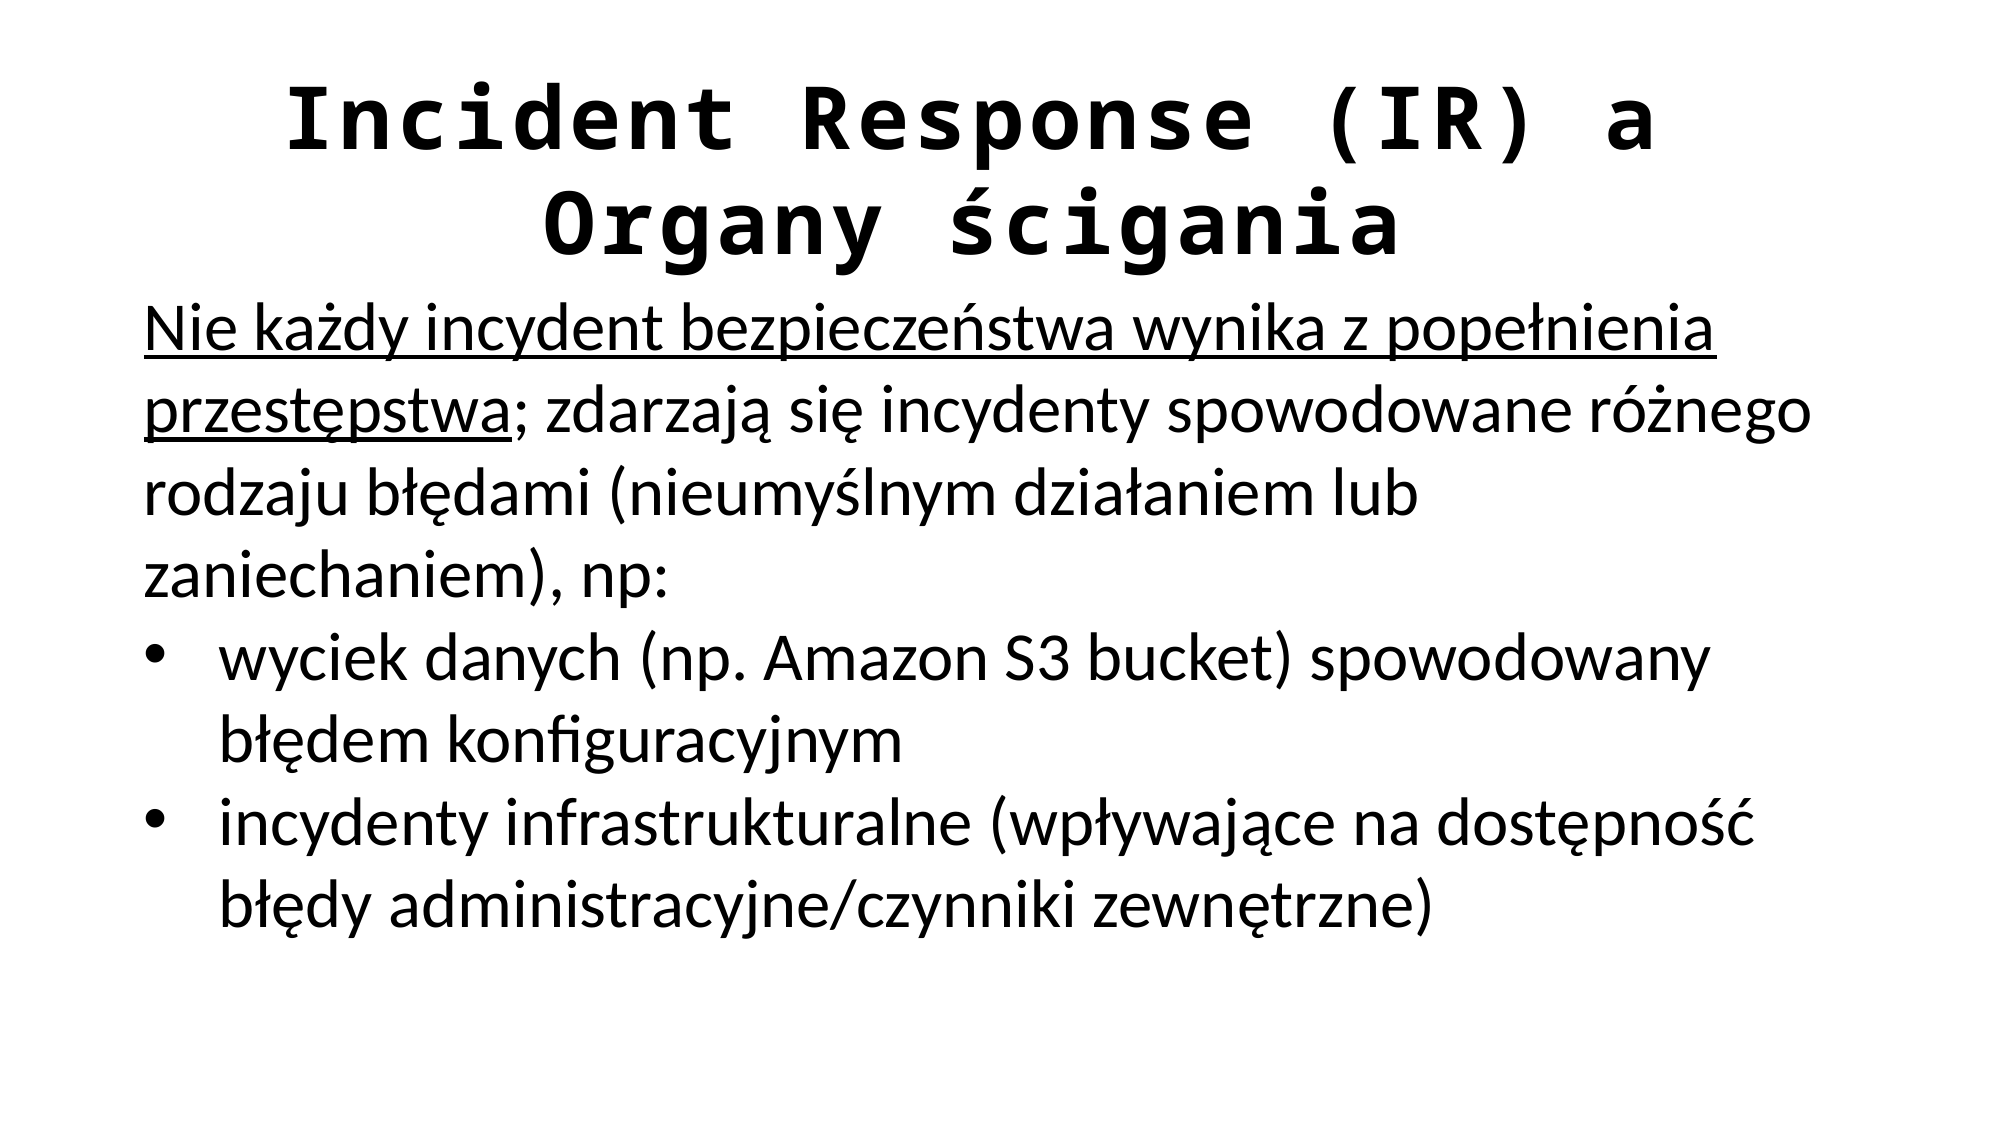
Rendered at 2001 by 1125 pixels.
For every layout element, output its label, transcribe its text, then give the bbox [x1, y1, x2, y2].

text_box Incident Response (IR) a Organy ścigania [106, 62, 1838, 272]
text_box Nie każdy incydent bezpieczeństwa wynika z popełnienia przestępstwa; zdarzają się incydenty spowodowane różnego rodzaju błędami (nieumyślnym działaniem lub zaniechaniem), np: wyciek danych (np. Amazon S3 bucket) spowodowany błędem konfiguracyjnym incydenty infrastrukturalne (wpływające na dostępność błędy administracyjne/czynniki zewnętrzne) [143, 281, 1857, 1024]
